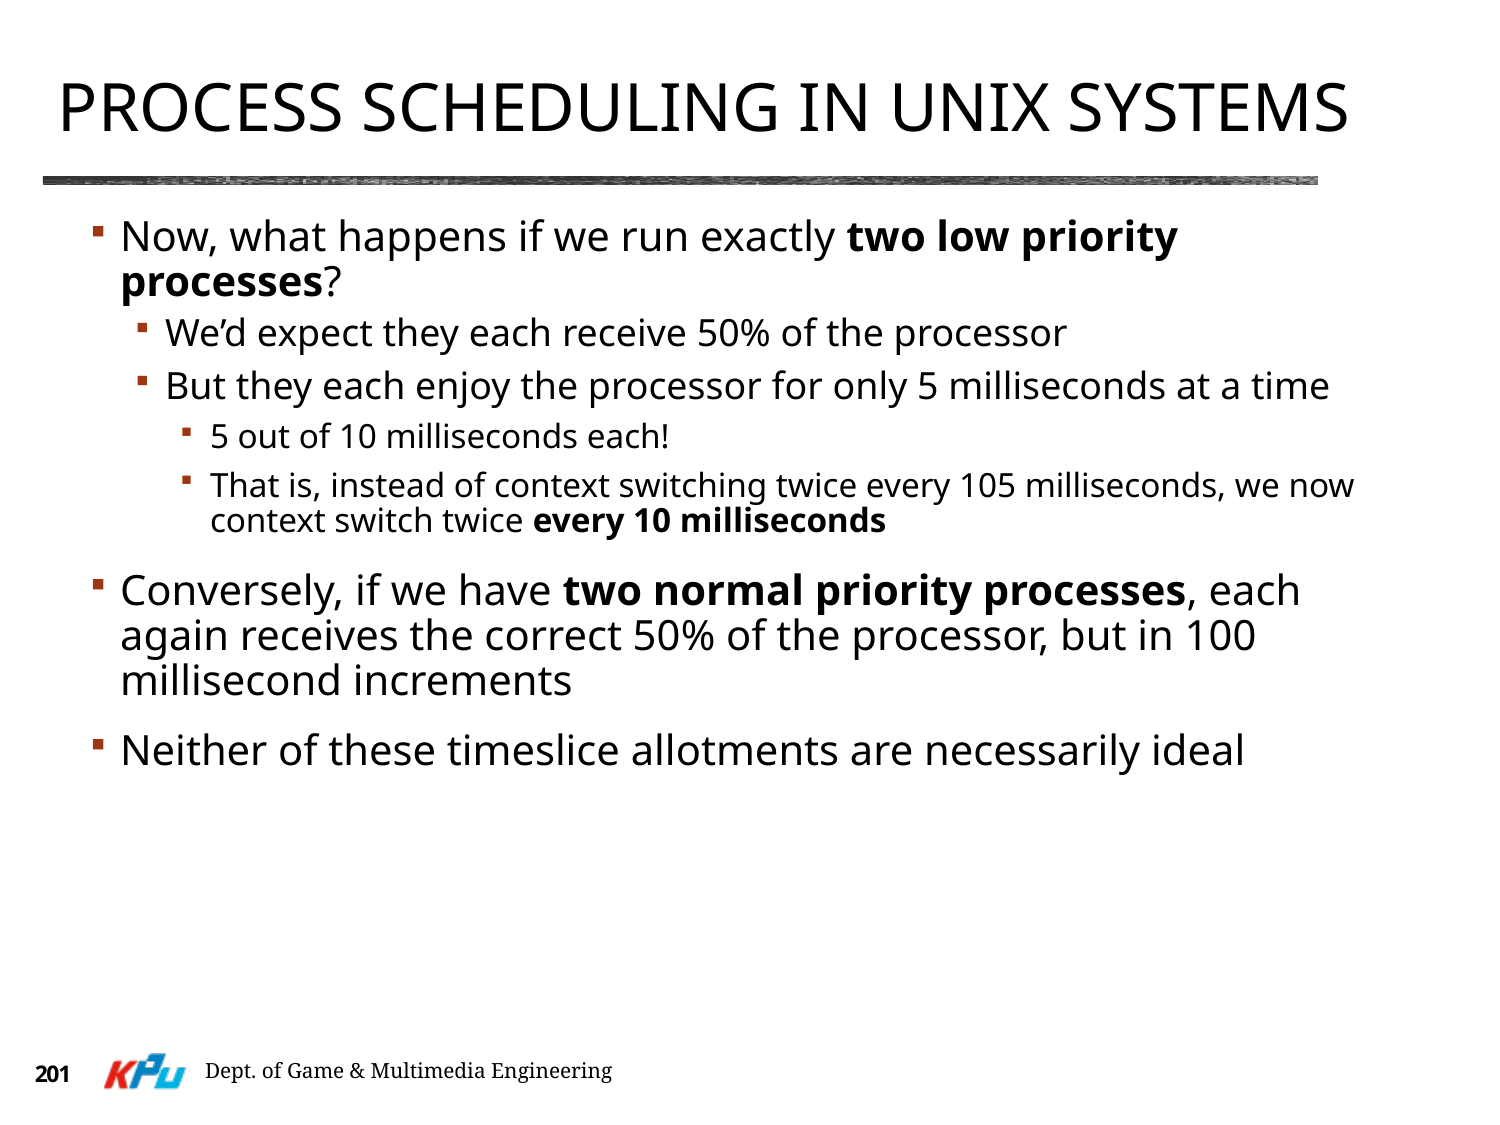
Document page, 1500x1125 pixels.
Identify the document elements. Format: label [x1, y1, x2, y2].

footer [190, 1047, 879, 1103]
title [42, 39, 1458, 182]
picture [92, 1047, 191, 1120]
list [75, 208, 1424, 1047]
slide_number [13, 1044, 93, 1105]
